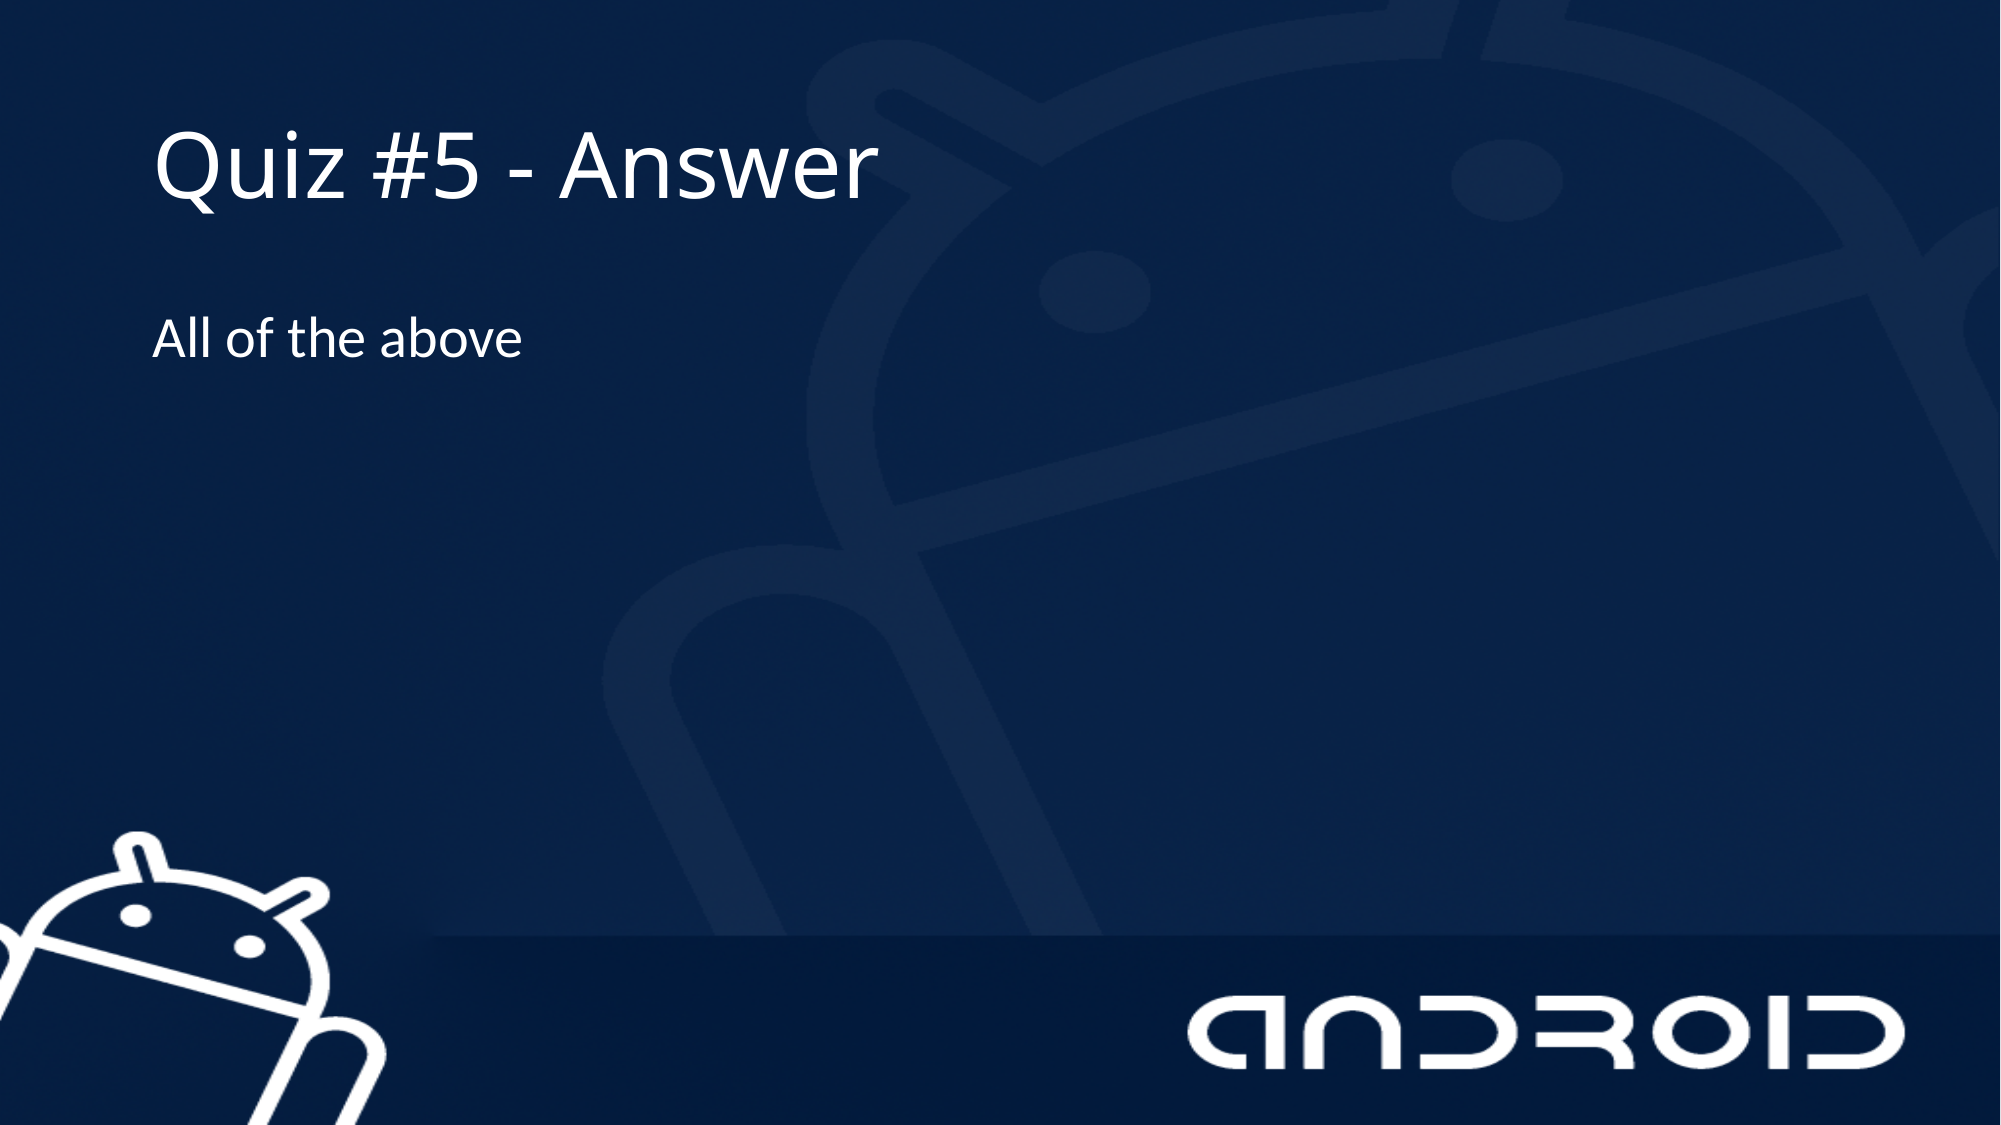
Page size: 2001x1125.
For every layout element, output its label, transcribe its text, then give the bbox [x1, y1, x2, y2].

title Quiz #5 - Answer [137, 59, 1863, 278]
list All of the above [137, 299, 1863, 1014]
picture [0, 0, 2001, 1125]
